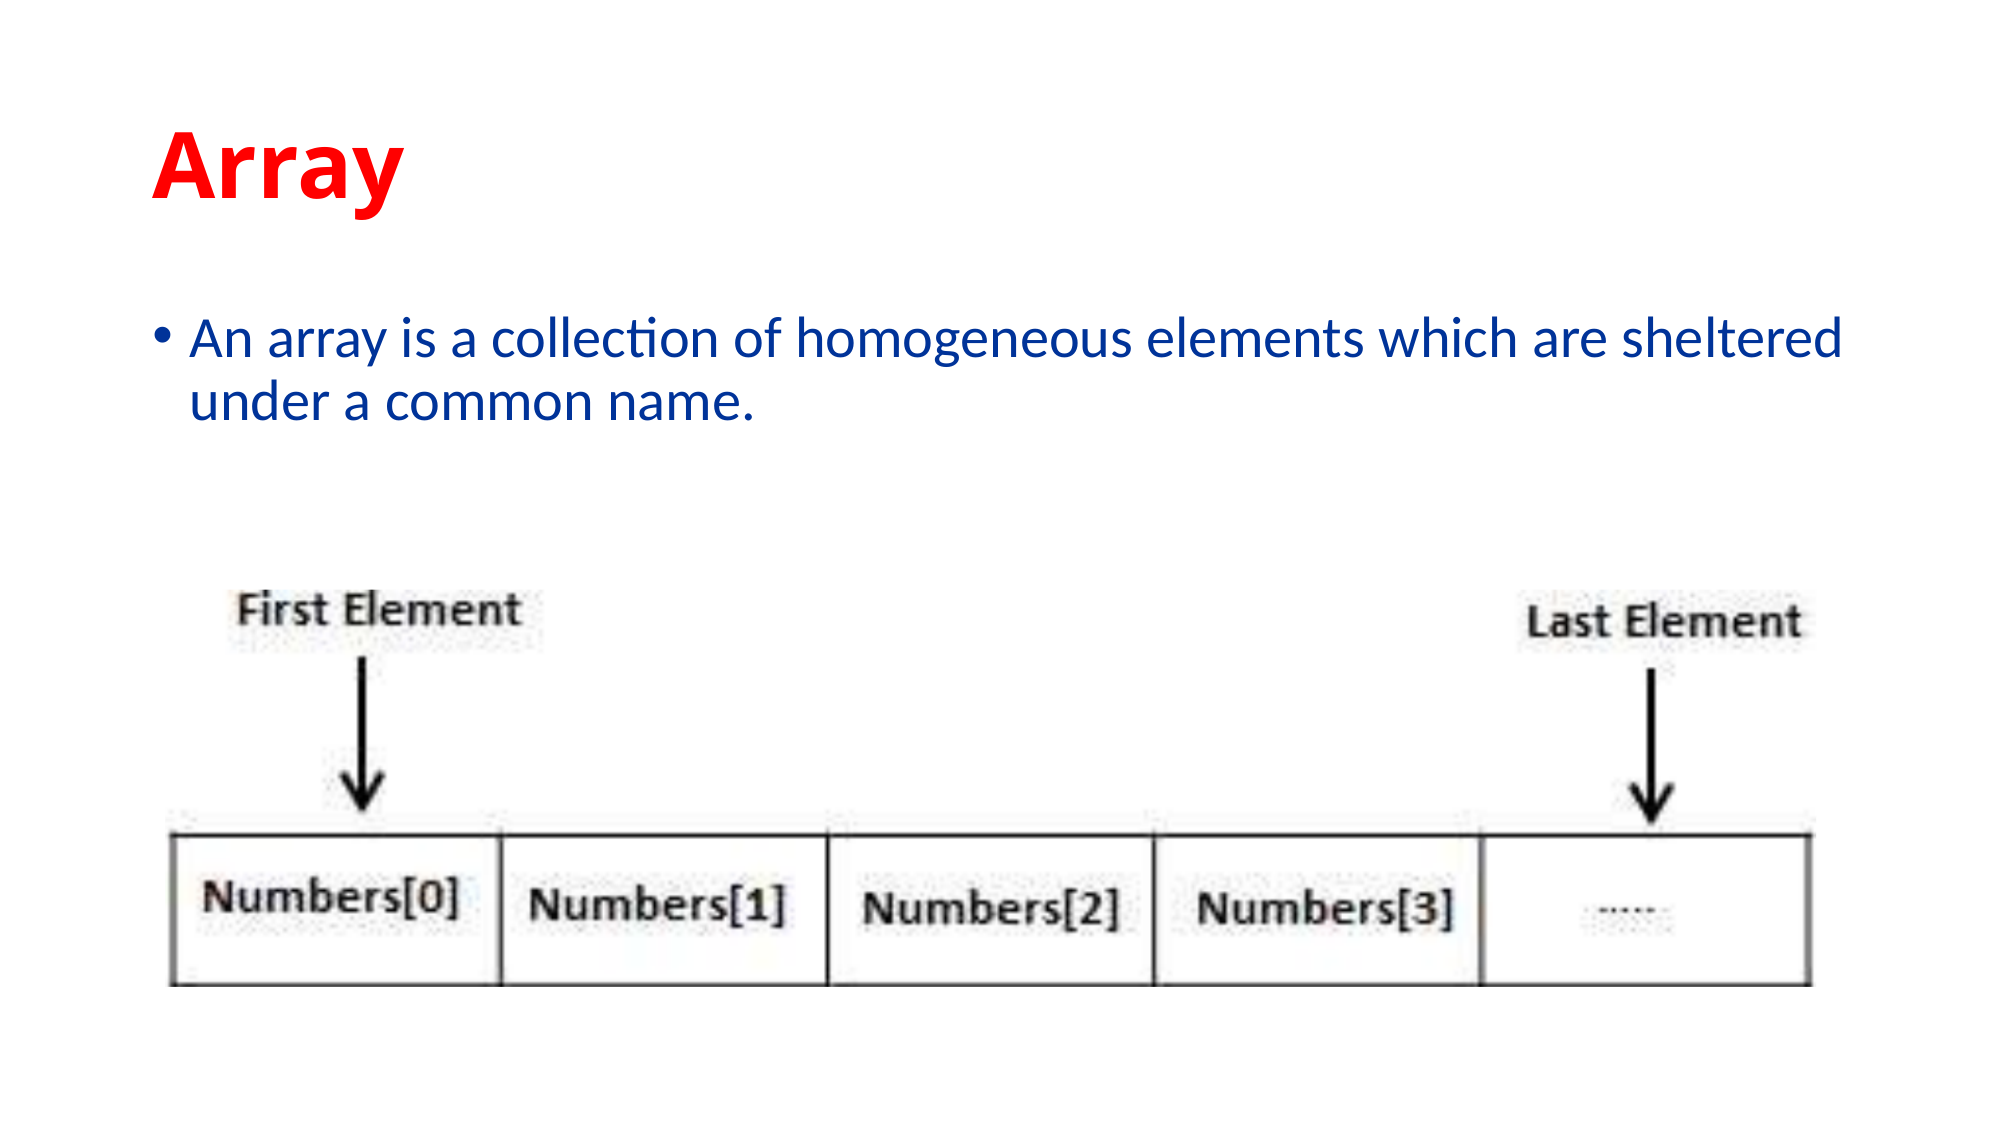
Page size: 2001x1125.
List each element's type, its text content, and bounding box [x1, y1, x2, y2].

title Array [137, 59, 1863, 278]
picture [137, 572, 1848, 1033]
list An array is a collection of homogeneous elements which are sheltered under a common name. [137, 299, 1863, 1014]
